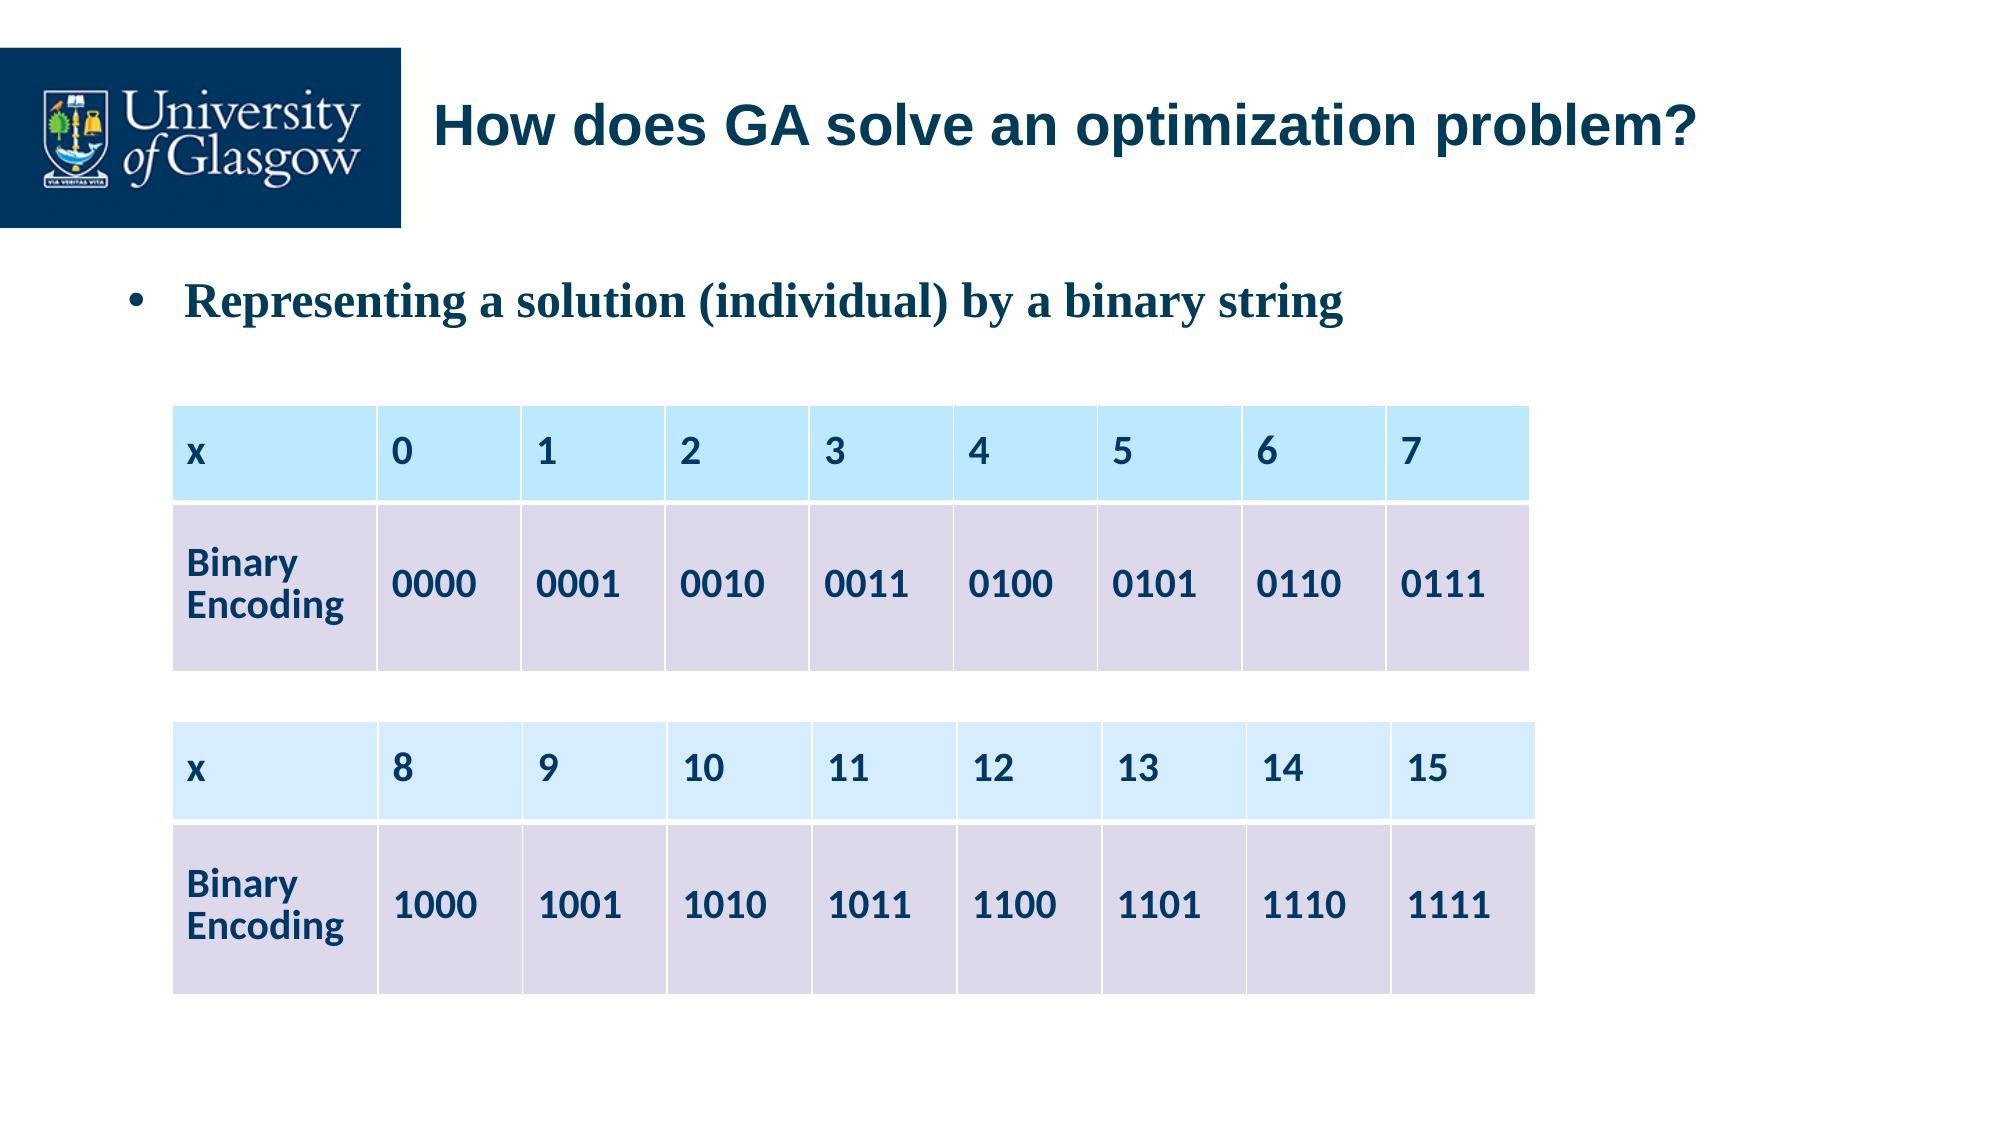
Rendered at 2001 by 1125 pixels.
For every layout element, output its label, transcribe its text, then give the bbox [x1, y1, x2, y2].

table_header 1 [522, 406, 664, 500]
table_cell 1100 [958, 825, 1101, 994]
table_header 10 [668, 722, 811, 819]
table_header 12 [958, 722, 1101, 819]
table_header x [173, 722, 377, 819]
table_header 13 [1103, 722, 1246, 819]
table_header x [173, 406, 376, 500]
table_cell 0010 [666, 505, 808, 671]
table_header 4 [954, 406, 1097, 500]
table_cell 0111 [1387, 505, 1529, 671]
table_header 9 [523, 722, 666, 819]
table_header 8 [379, 722, 522, 819]
table_cell 0000 [378, 505, 520, 671]
table_header 6 [1243, 406, 1385, 500]
table_header 14 [1247, 722, 1390, 819]
table_header 2 [666, 406, 808, 500]
table_cell 1110 [1247, 825, 1390, 994]
table_cell 1010 [668, 825, 811, 994]
table_cell 1000 [379, 825, 522, 994]
table_cell 1011 [813, 825, 956, 994]
picture [0, 0, 2000, 1125]
table_header 15 [1392, 722, 1535, 819]
table_cell 0001 [522, 505, 664, 671]
table_cell 0101 [1098, 505, 1241, 671]
table_cell Binary Encoding [173, 505, 376, 671]
table_cell 1111 [1392, 825, 1535, 994]
table_cell Binary Encoding [173, 825, 377, 994]
table_cell 0110 [1243, 505, 1385, 671]
table_header 7 [1387, 406, 1529, 500]
table_header 5 [1098, 406, 1241, 500]
table_header 11 [813, 722, 956, 819]
title How does GA solve an optimization problem? [418, 87, 1930, 234]
table_cell 1101 [1103, 825, 1246, 994]
table_cell 0100 [954, 505, 1097, 671]
table_header 0 [378, 406, 520, 500]
table_cell 0011 [810, 505, 953, 671]
text_box Representing a solution (individual) by a binary string [112, 233, 1391, 370]
table_header 3 [810, 406, 953, 500]
table_cell 1001 [523, 825, 666, 994]
